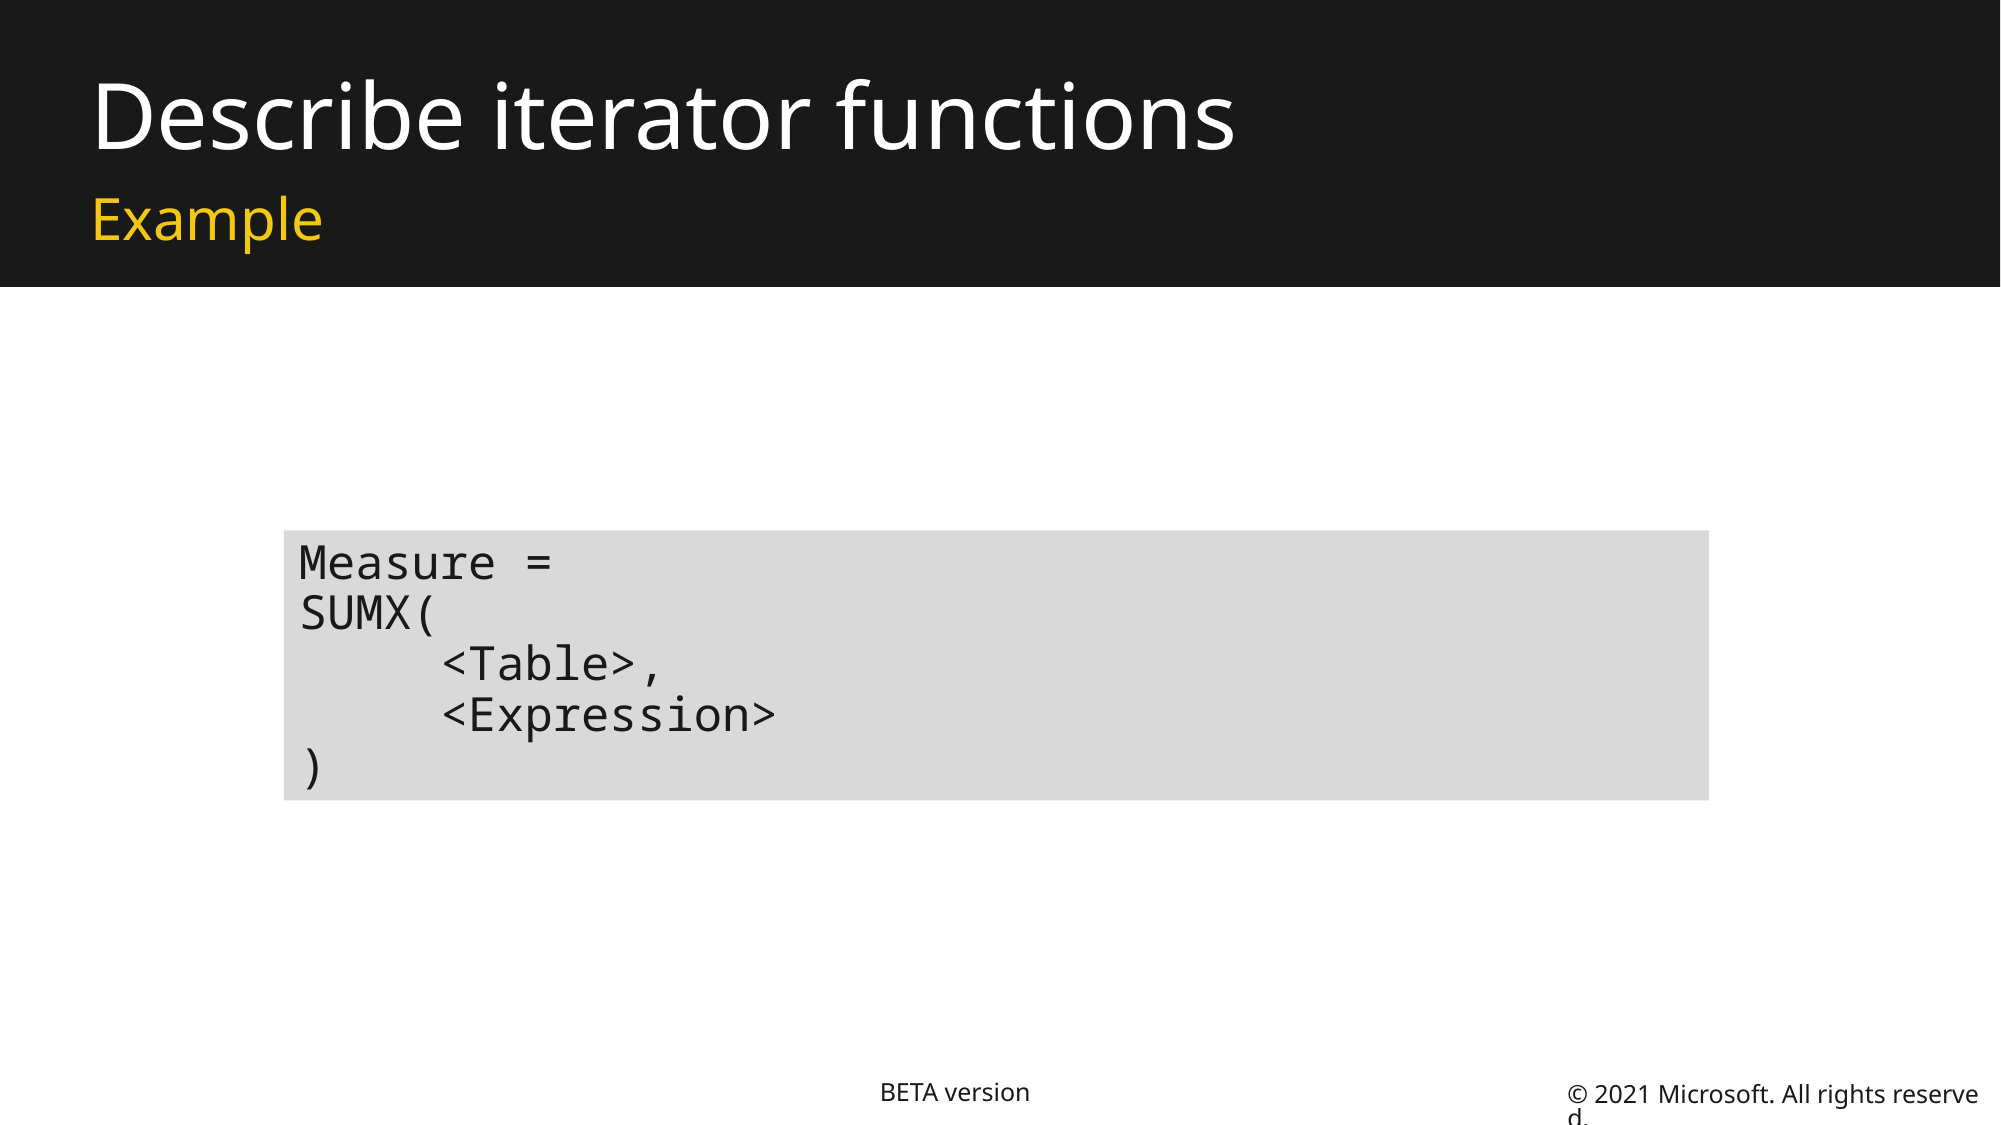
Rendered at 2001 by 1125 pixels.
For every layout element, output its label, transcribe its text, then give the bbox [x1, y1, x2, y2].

footer © 2021 Microsoft. All rights reserved. [1552, 1065, 2000, 1125]
text_box Measure = SUMX( <Table>, <Expression> ) [283, 530, 1709, 801]
title Describe iterator functions [75, 63, 1919, 177]
list Example [75, 177, 1919, 266]
